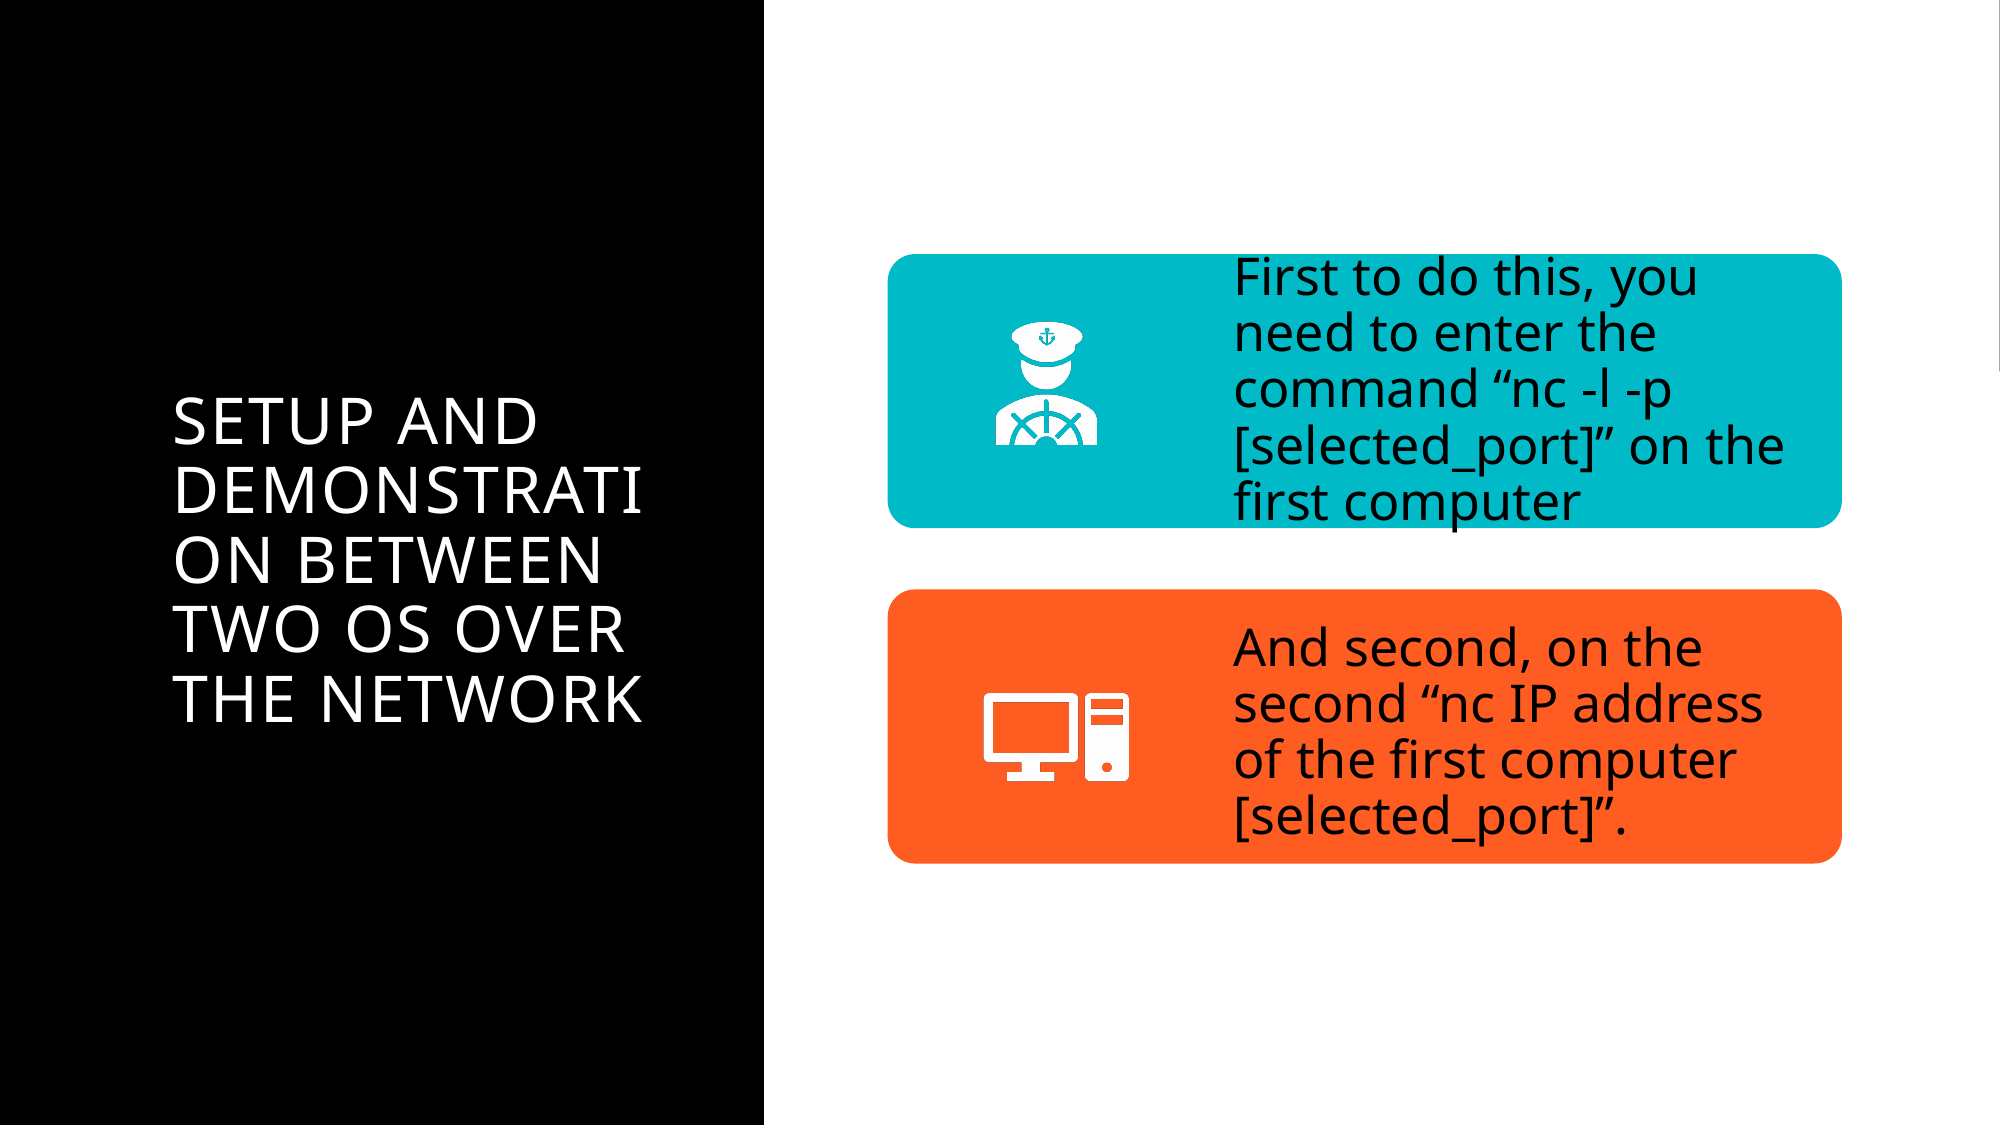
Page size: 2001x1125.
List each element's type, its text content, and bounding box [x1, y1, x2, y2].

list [887, 105, 1842, 1020]
title Setup and demonstration between two OS over the network [157, 105, 685, 1020]
text_box [0, 0, 765, 1125]
text_box [765, 0, 2000, 1125]
